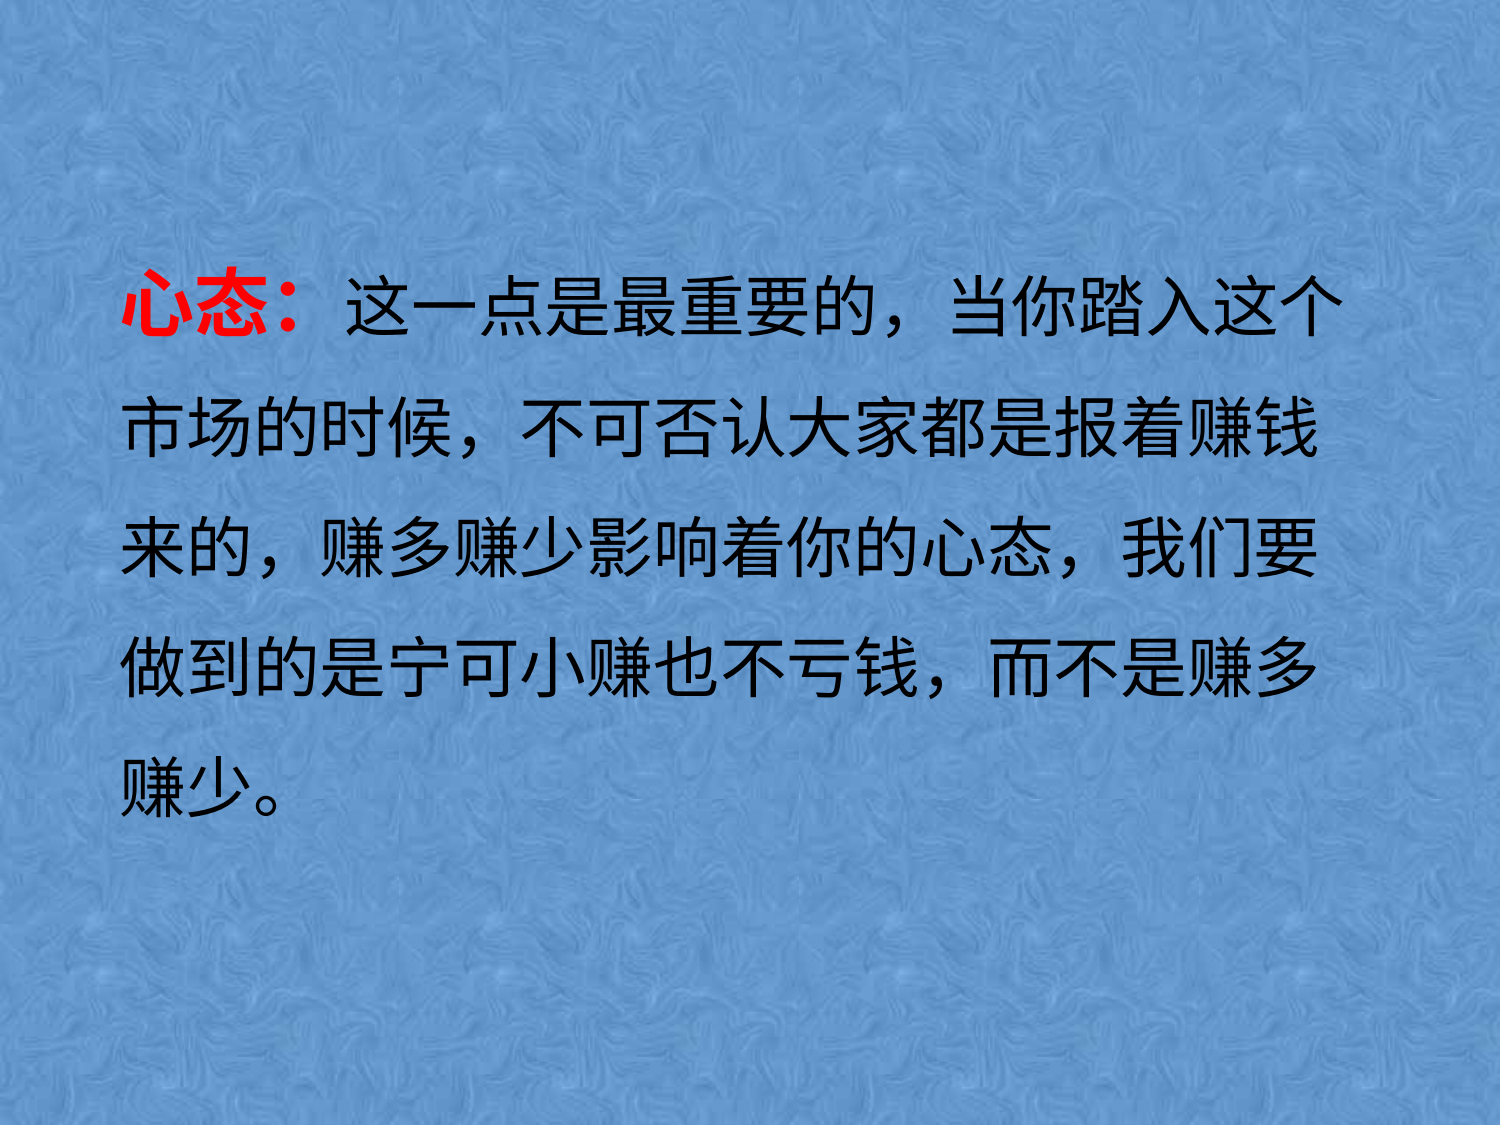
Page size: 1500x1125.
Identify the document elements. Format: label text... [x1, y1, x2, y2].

list 心态：这一点是最重要的，当你踏入这个市场的时候，不可否认大家都是报着赚钱来的，赚多赚少影响着你的心态，我们要做到的是宁可小赚也不亏钱，而不是赚多赚少。 [104, 203, 1393, 947]
picture [0, 0, 1500, 1125]
